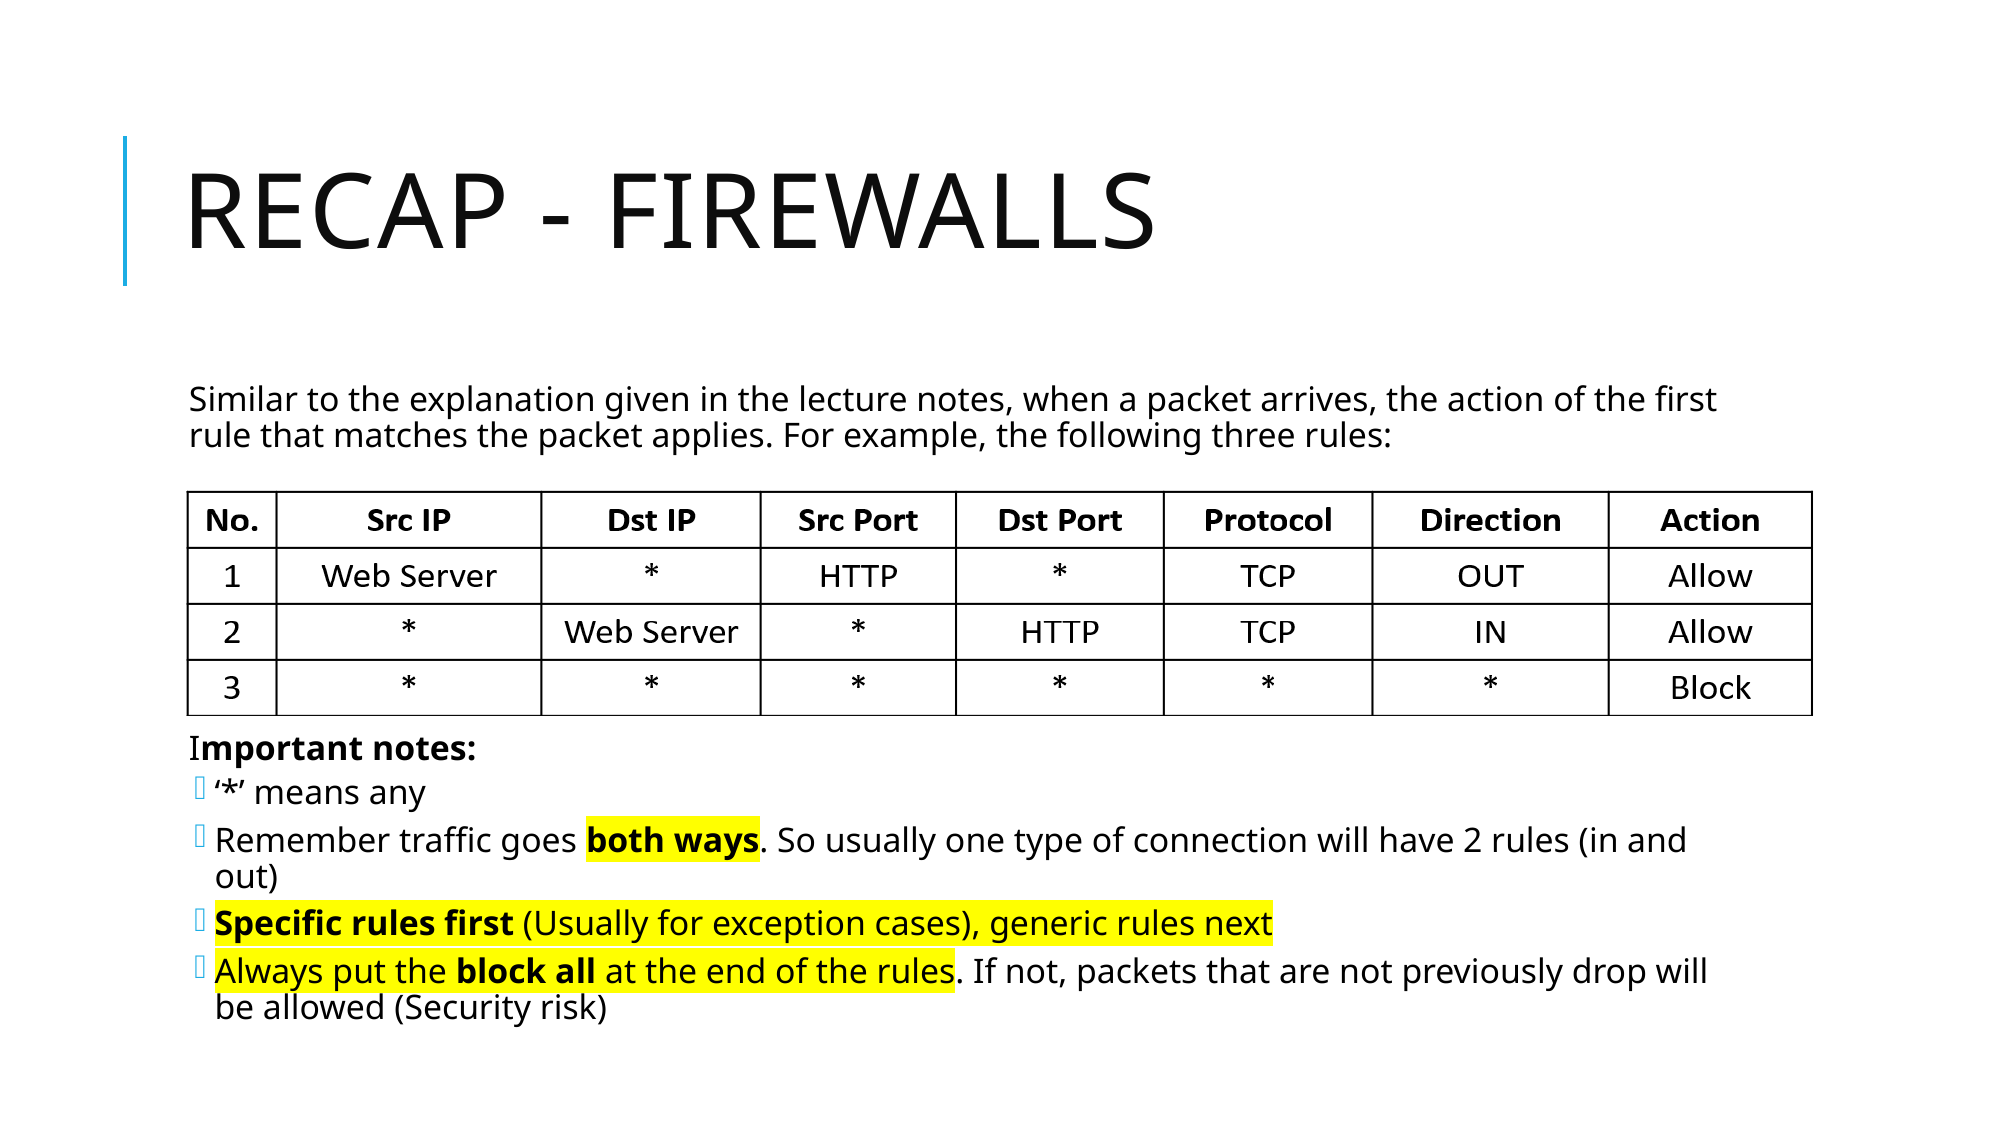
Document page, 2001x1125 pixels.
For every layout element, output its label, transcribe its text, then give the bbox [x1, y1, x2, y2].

list Similar to the explanation given in the lecture notes, when a packet arrives, the action of the first rule that matches the packet applies. For example, the following three rules: Important notes: ‘*’ means any Remember traffic goes both ways. So usually one type of connection will have 2 rules (in and out) Specific rules first (Usually for exception cases), generic rules next Always put the block all at the end of the rules. If not, packets that are not previously drop will be allowed (Security risk) [168, 375, 1763, 1035]
picture [186, 488, 1814, 729]
title Recap - firewalls [168, 96, 1763, 342]
